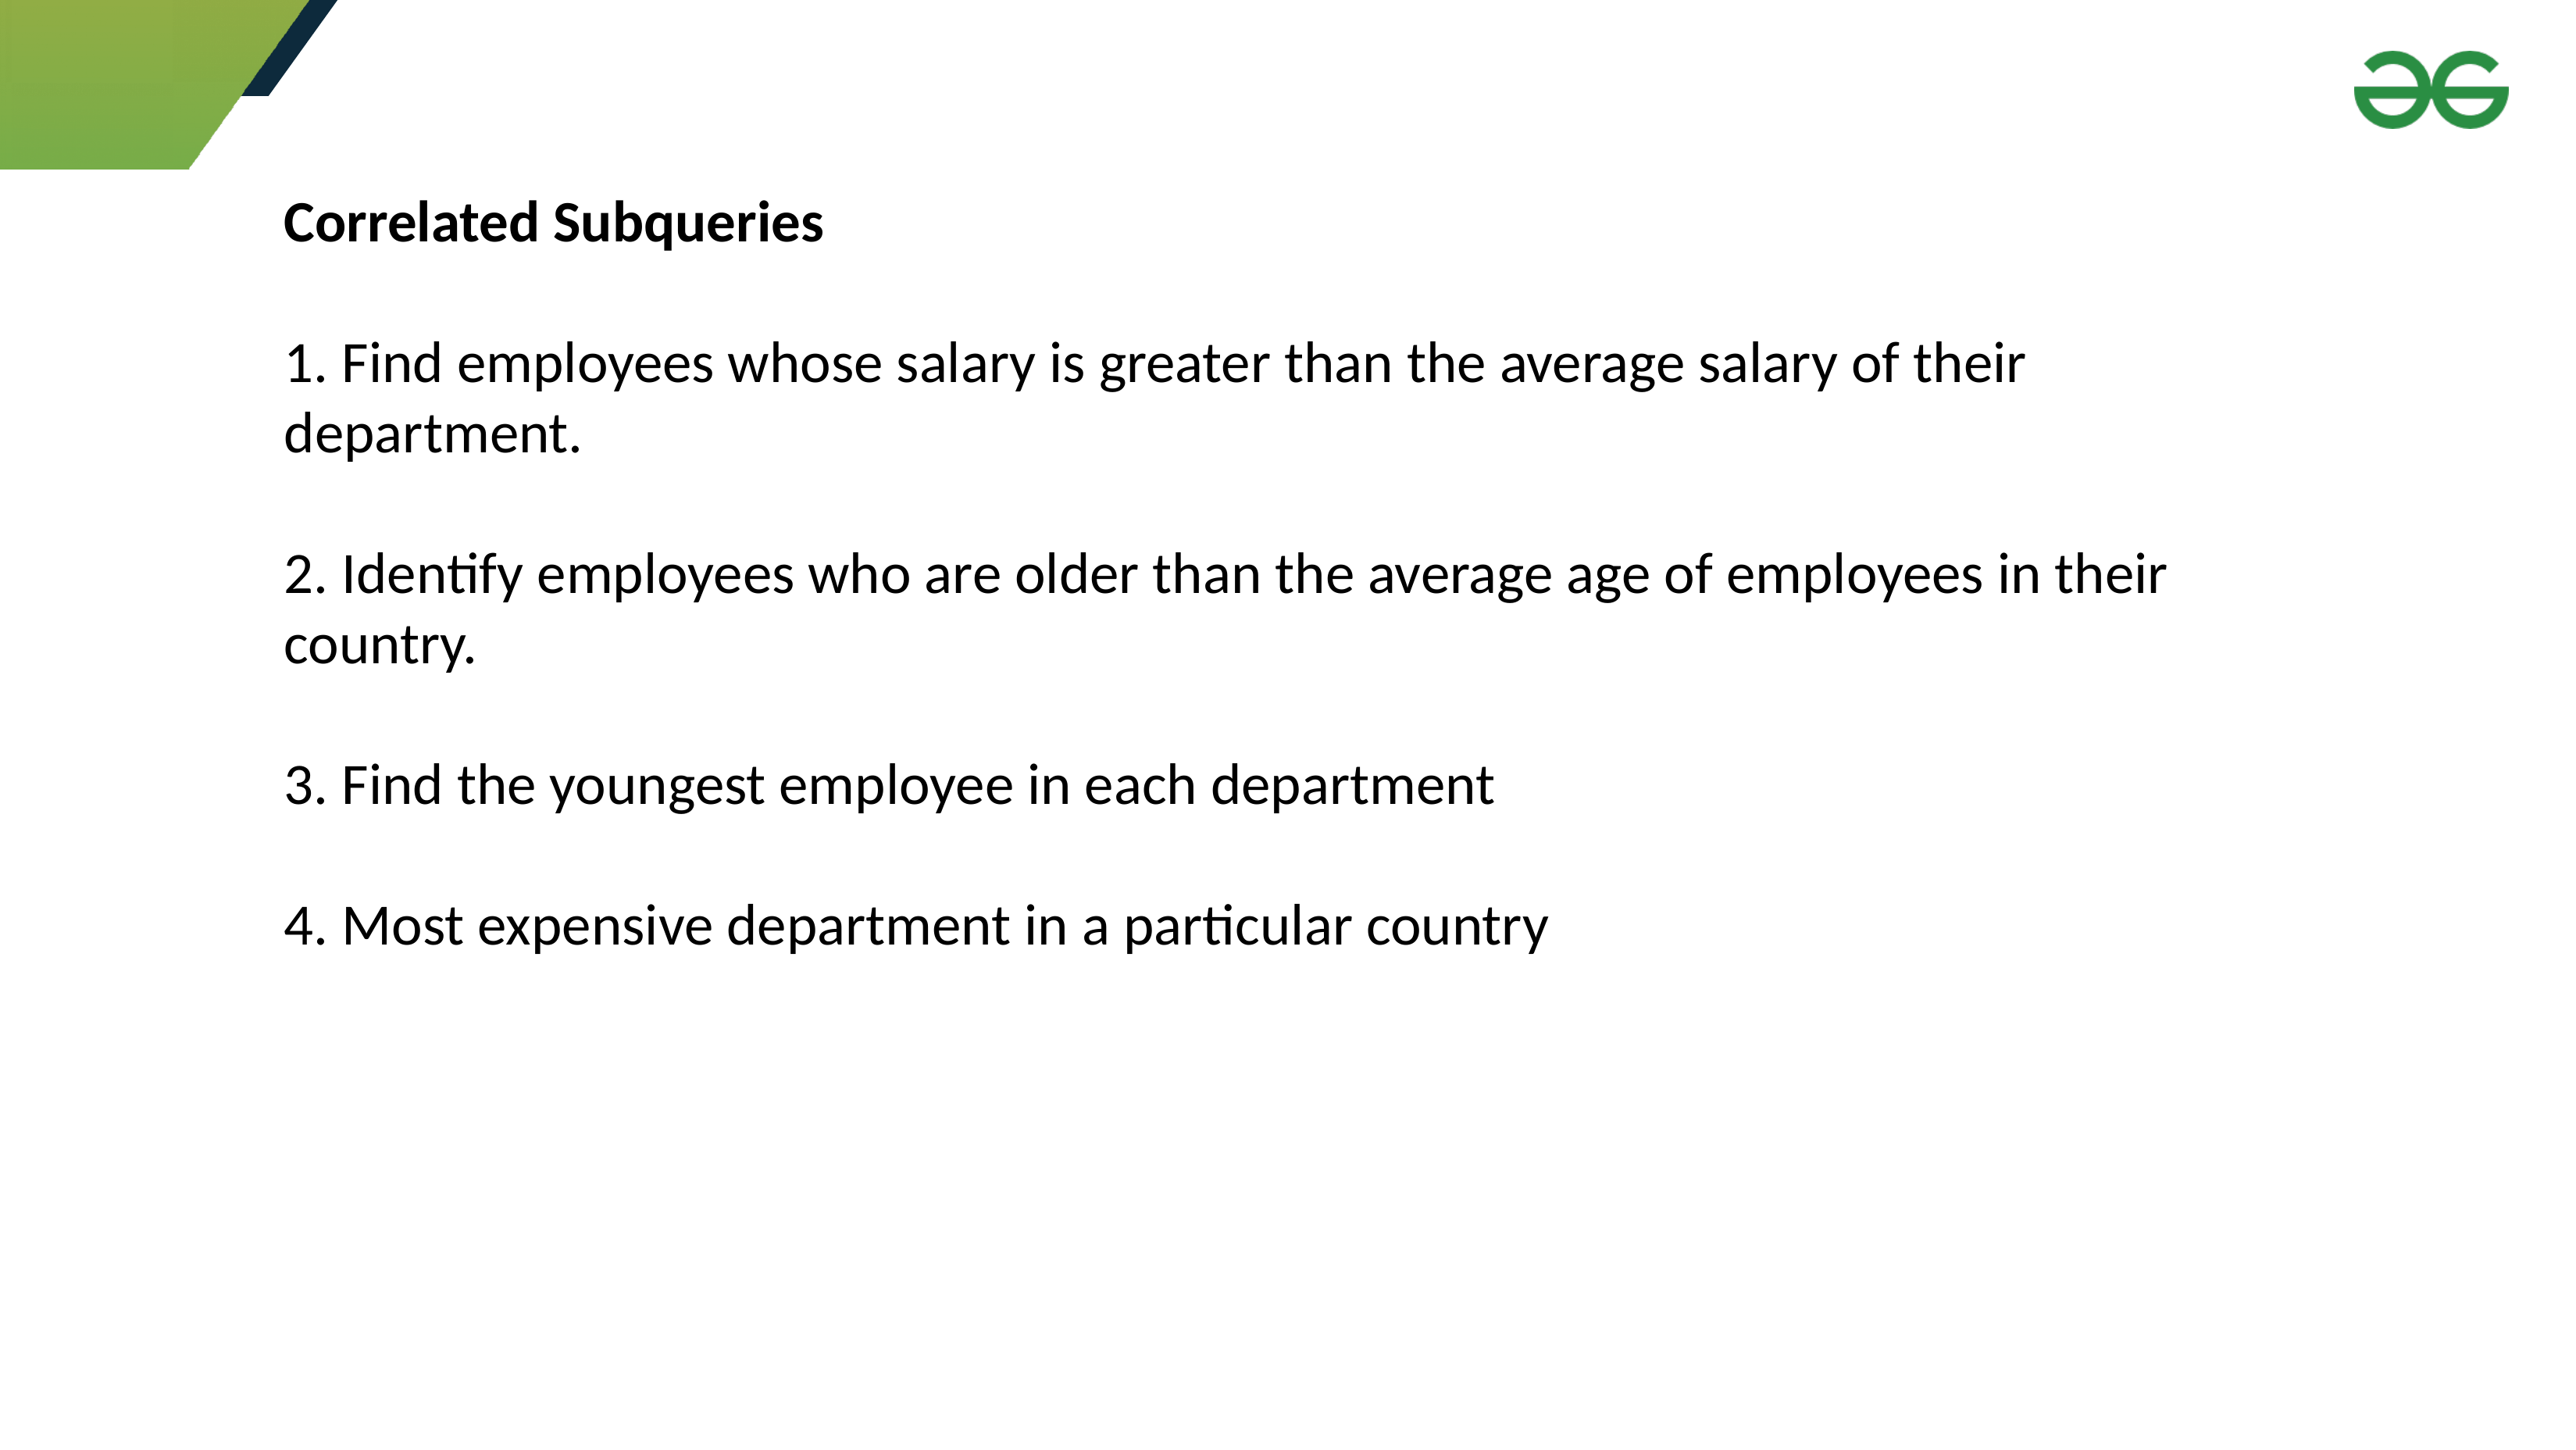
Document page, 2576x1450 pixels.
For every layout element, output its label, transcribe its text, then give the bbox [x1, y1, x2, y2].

text_box Correlated Subqueries 1. Find employees whose salary is greater than the average salary of their department. 2. Identify employees who are older than the average age of employees in their country. 3. Find the youngest employee in each department 4. Most expensive department in a particular country [272, 177, 2323, 1034]
picture [2353, 50, 2509, 130]
picture [0, 0, 309, 170]
